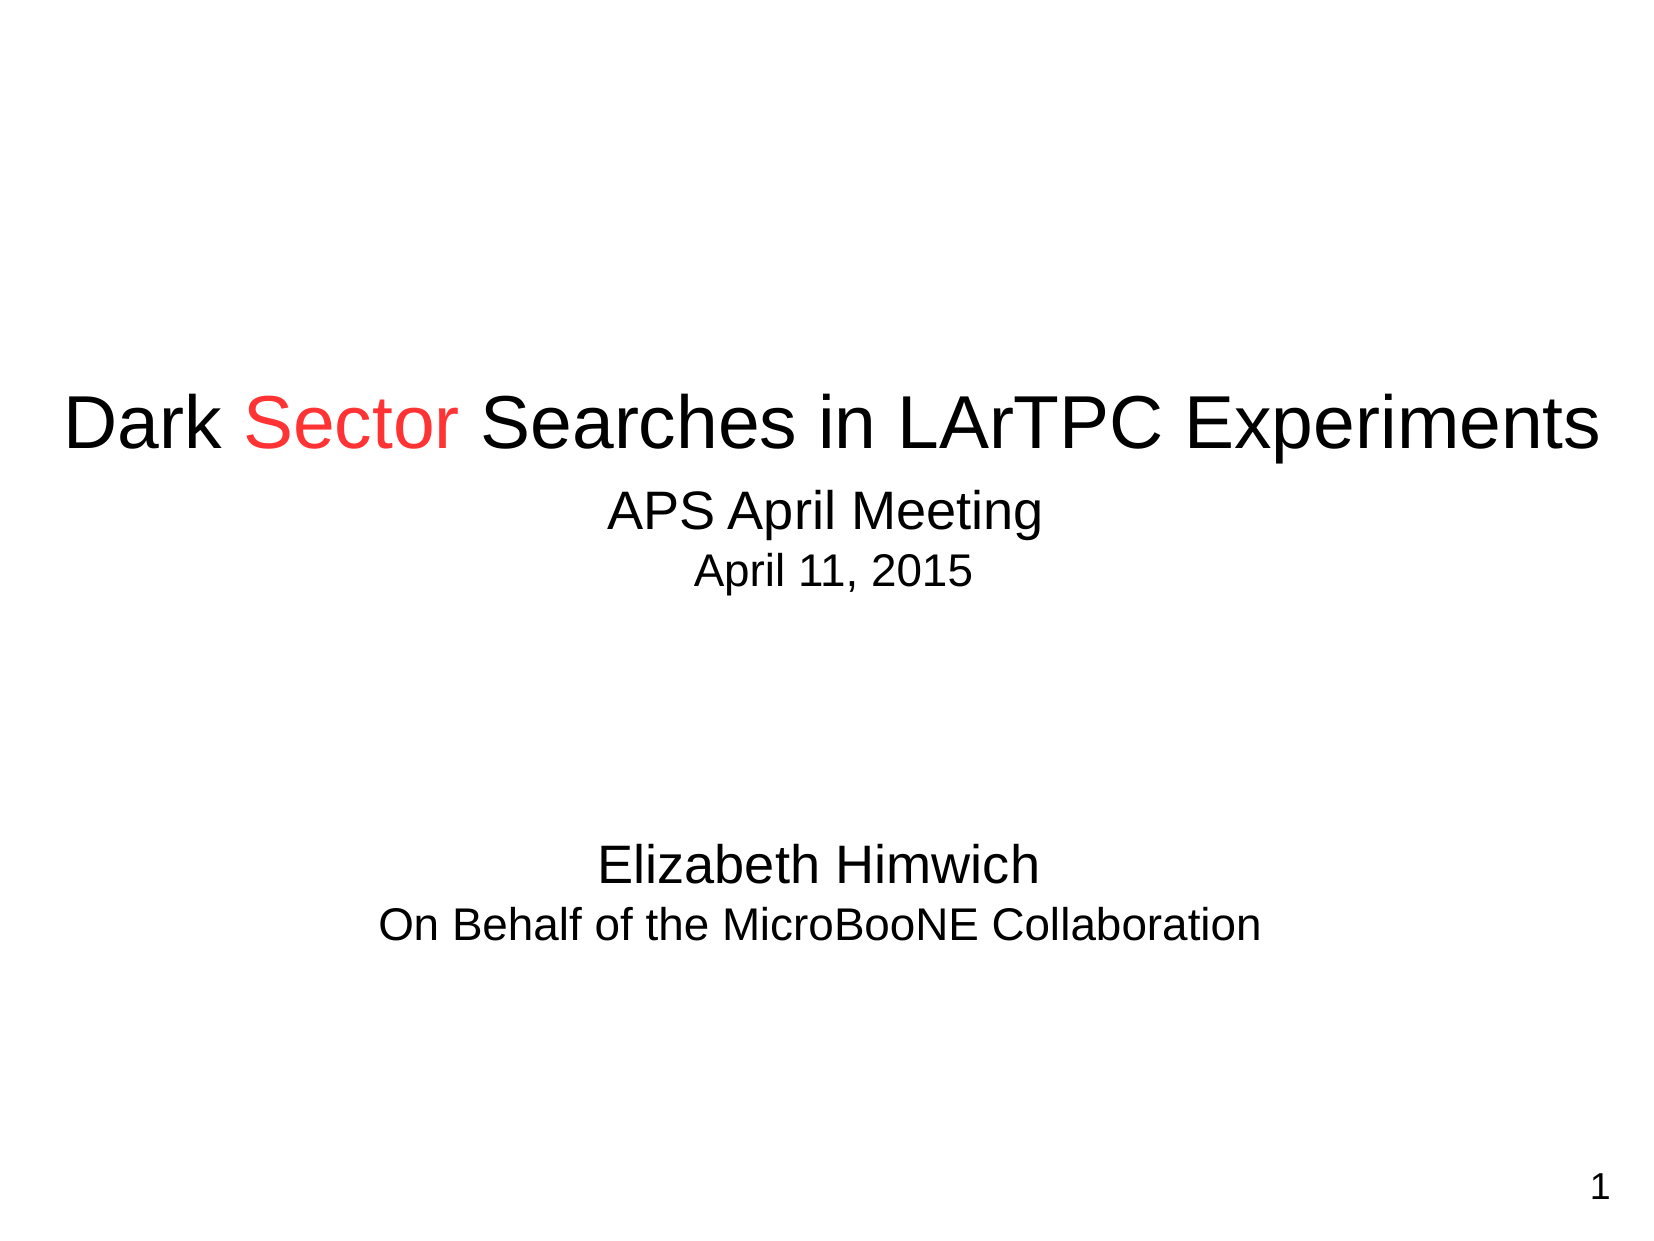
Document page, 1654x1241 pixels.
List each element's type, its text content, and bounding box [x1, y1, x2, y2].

text_box 1 [1575, 1155, 1620, 1212]
text_box APS April Meeting April 11, 2015 [89, 443, 1578, 628]
text_box Dark Sector Searches in LArTPC Experiments [40, 314, 1626, 522]
text_box Elizabeth Himwich On Behalf of the MicroBooNE Collaboration [82, 825, 1571, 1010]
